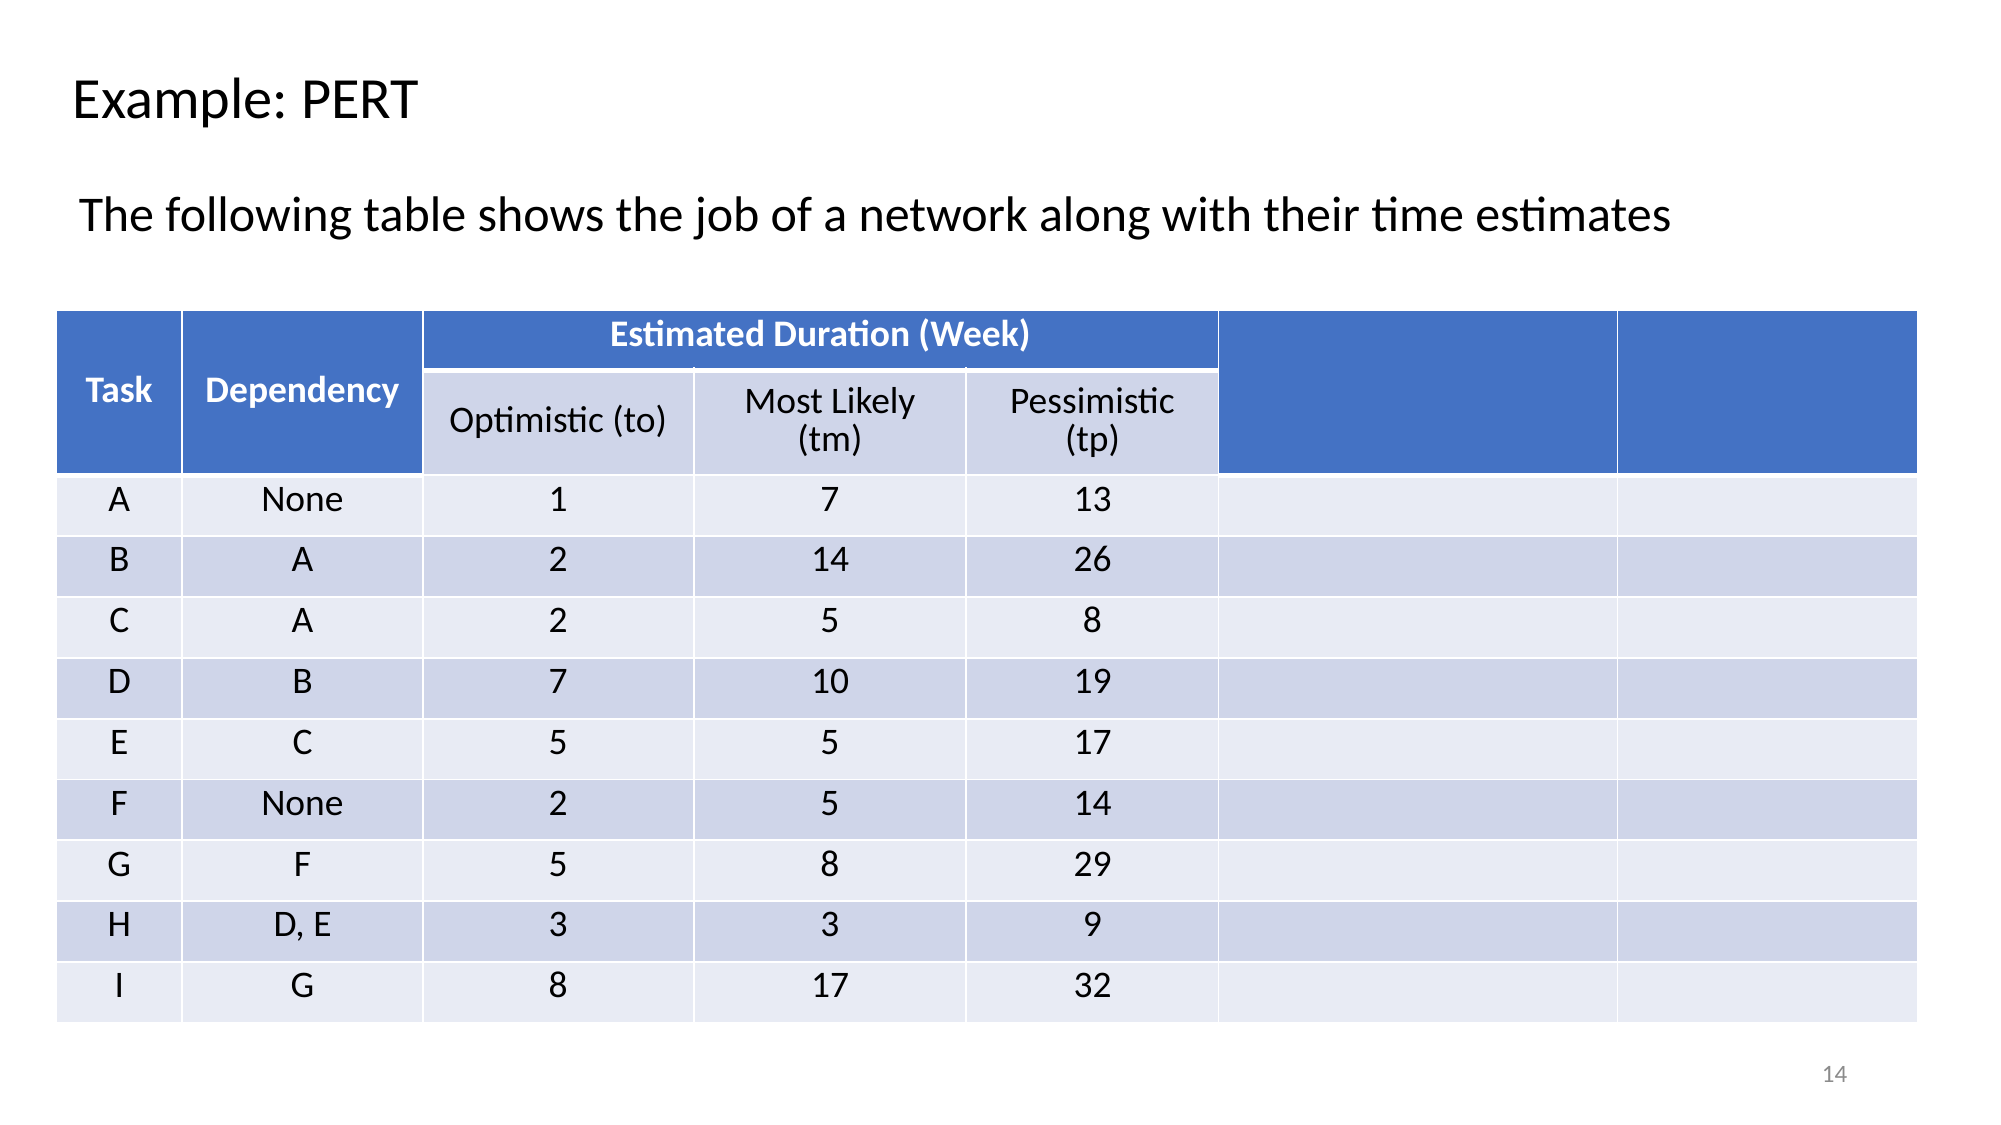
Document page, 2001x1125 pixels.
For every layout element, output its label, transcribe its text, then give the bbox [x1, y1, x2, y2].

slide_number 14 [1412, 1042, 1863, 1103]
text_box Example: PERT [58, 52, 435, 138]
text_box The following table shows the job of a network along with their time estimates [63, 173, 1687, 249]
